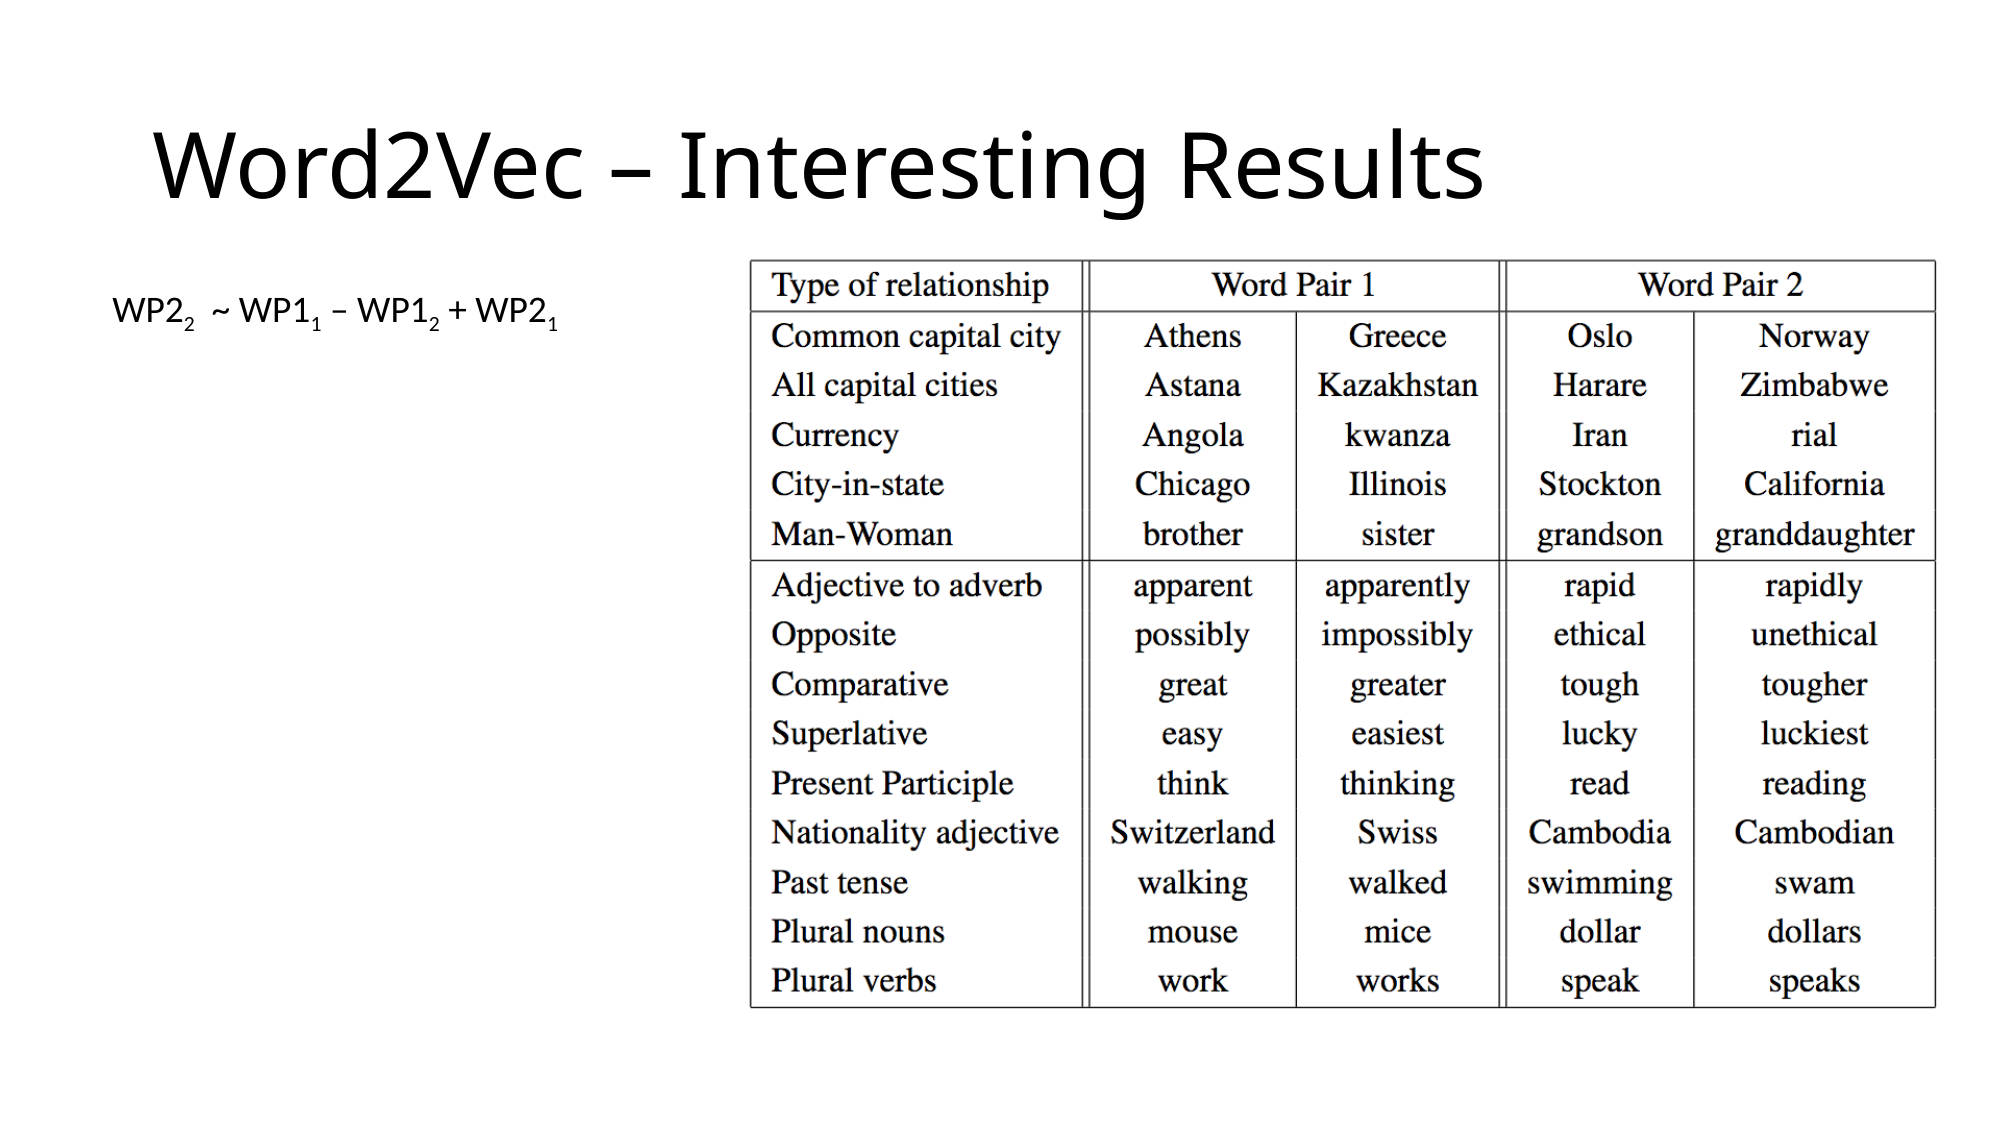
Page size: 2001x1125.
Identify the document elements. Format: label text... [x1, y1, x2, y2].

text_box WP22 ~ WP11 – WP12 + WP21 [97, 277, 706, 344]
title Word2Vec – Interesting Results [137, 59, 1863, 277]
picture [706, 249, 1963, 1052]
